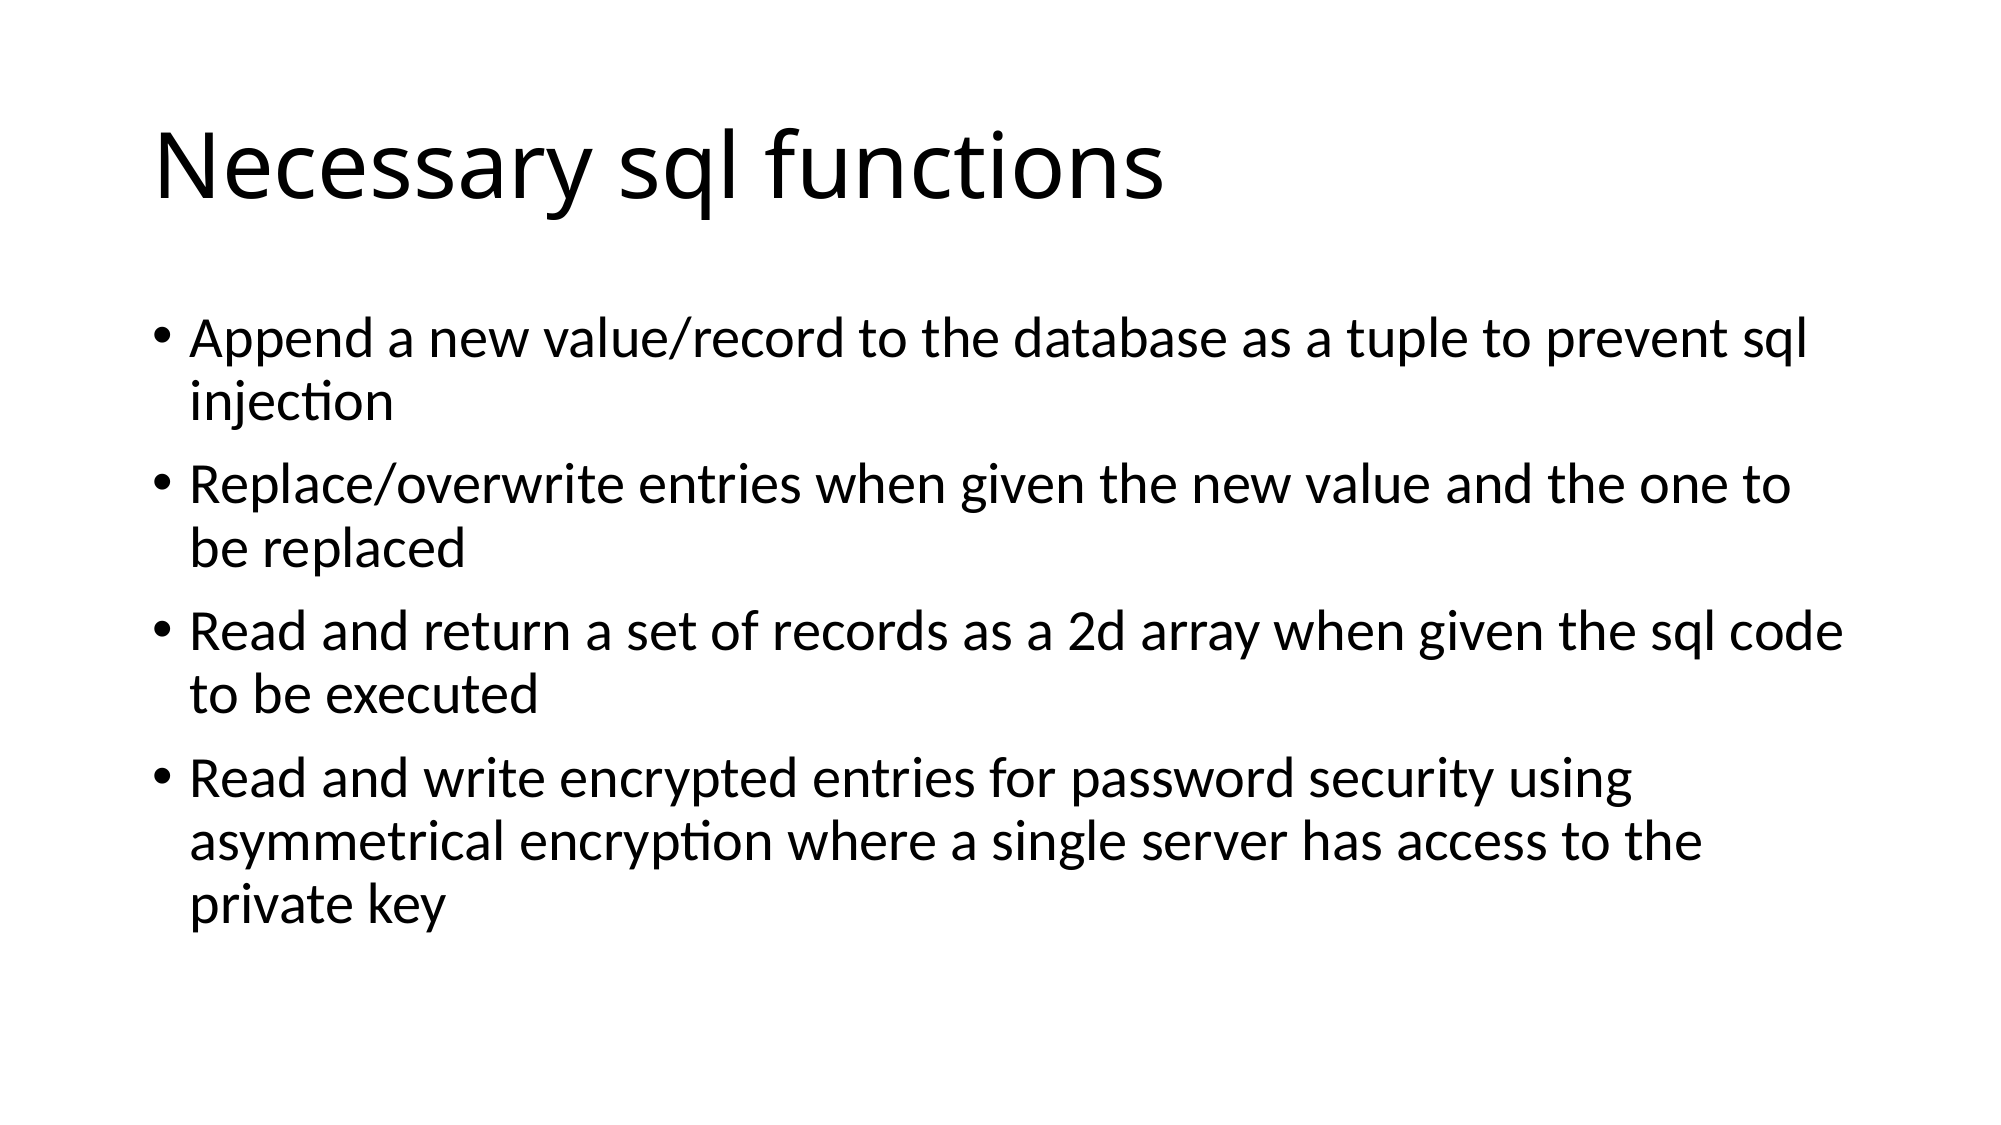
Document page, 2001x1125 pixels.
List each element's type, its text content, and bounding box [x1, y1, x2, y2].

title Necessary sql functions [137, 59, 1863, 278]
list Append a new value/record to the database as a tuple to prevent sql injection Replace/overwrite entries when given the new value and the one to be replaced Read and return a set of records as a 2d array when given the sql code to be executed Read and write encrypted entries for password security using asymmetrical encryption where a single server has access to the private key [137, 299, 1863, 1014]
